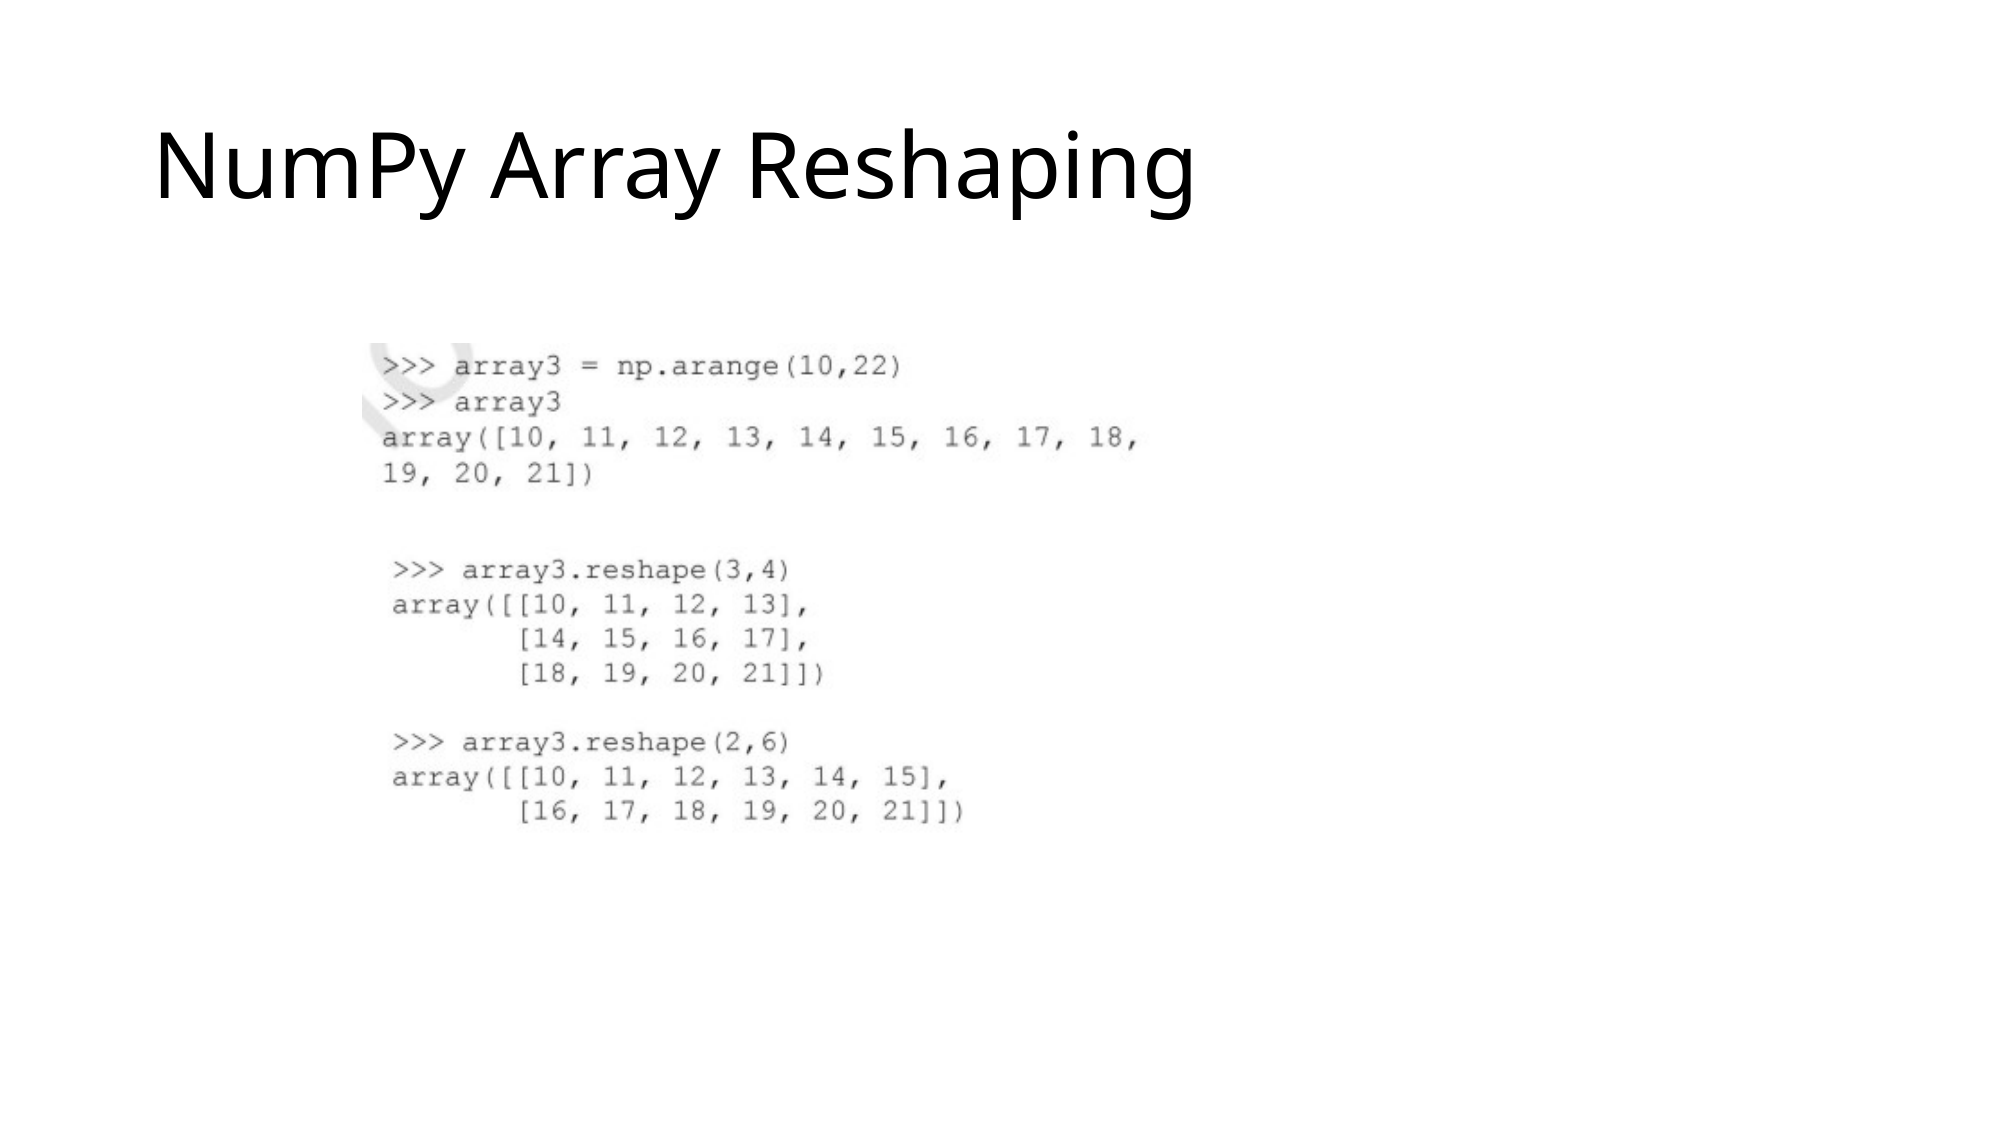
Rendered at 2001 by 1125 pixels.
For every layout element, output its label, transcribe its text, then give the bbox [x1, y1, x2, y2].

picture [374, 546, 1063, 857]
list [362, 343, 1153, 547]
title NumPy Array Reshaping [137, 59, 1863, 278]
